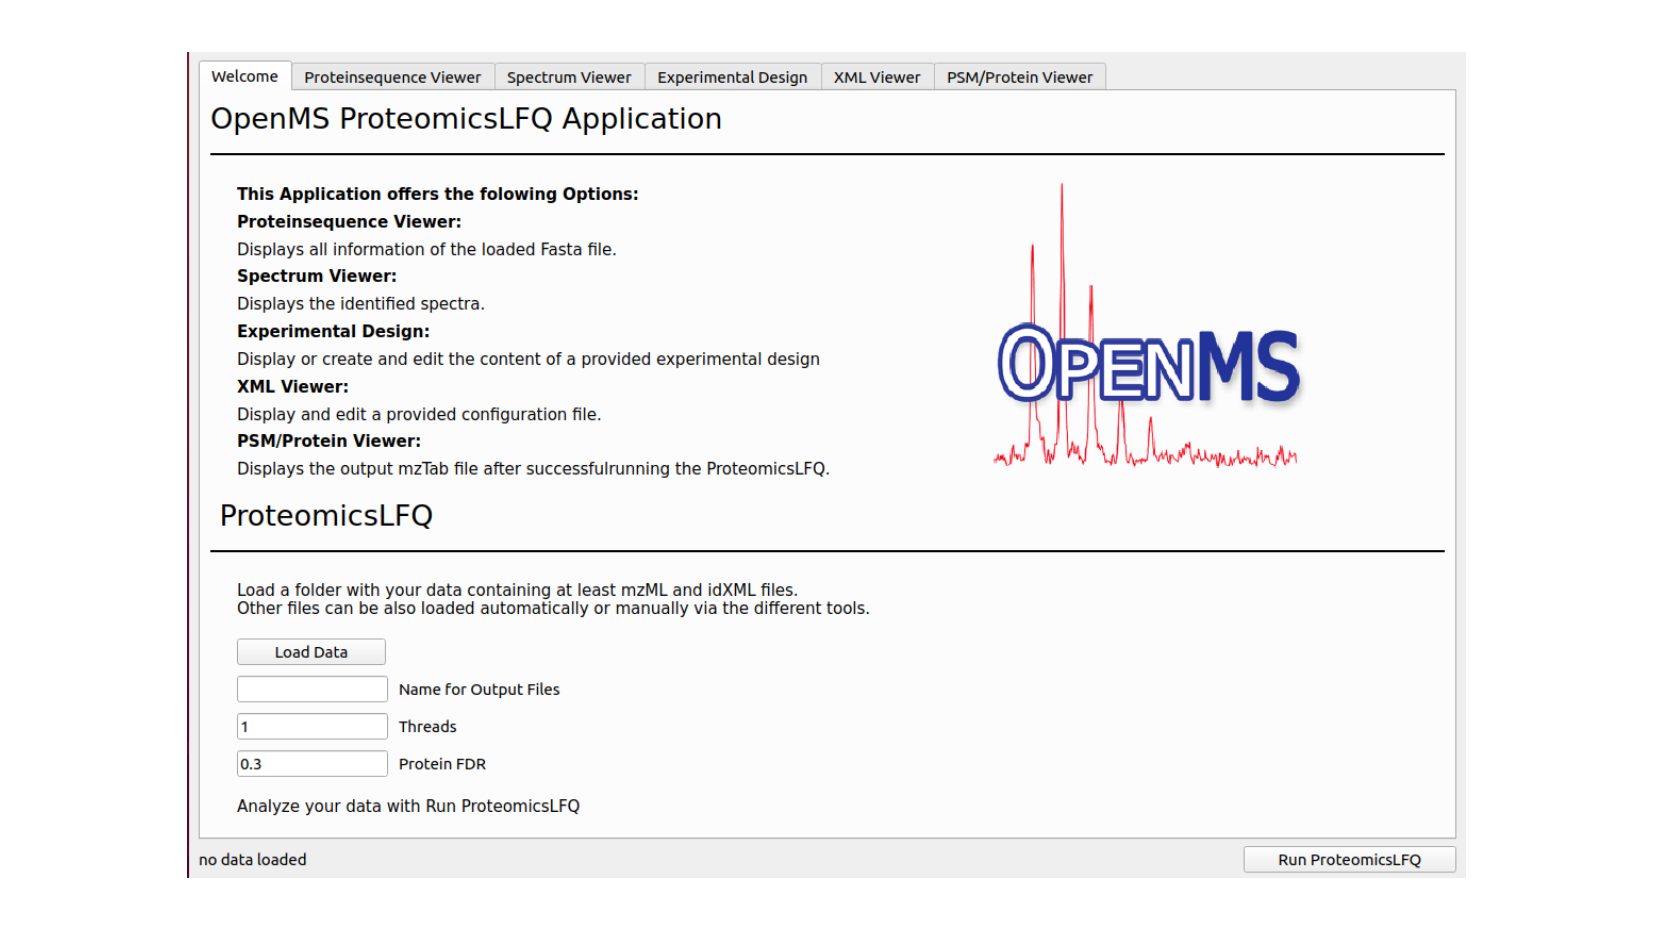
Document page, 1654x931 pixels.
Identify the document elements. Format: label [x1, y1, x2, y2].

picture [187, 52, 1467, 878]
